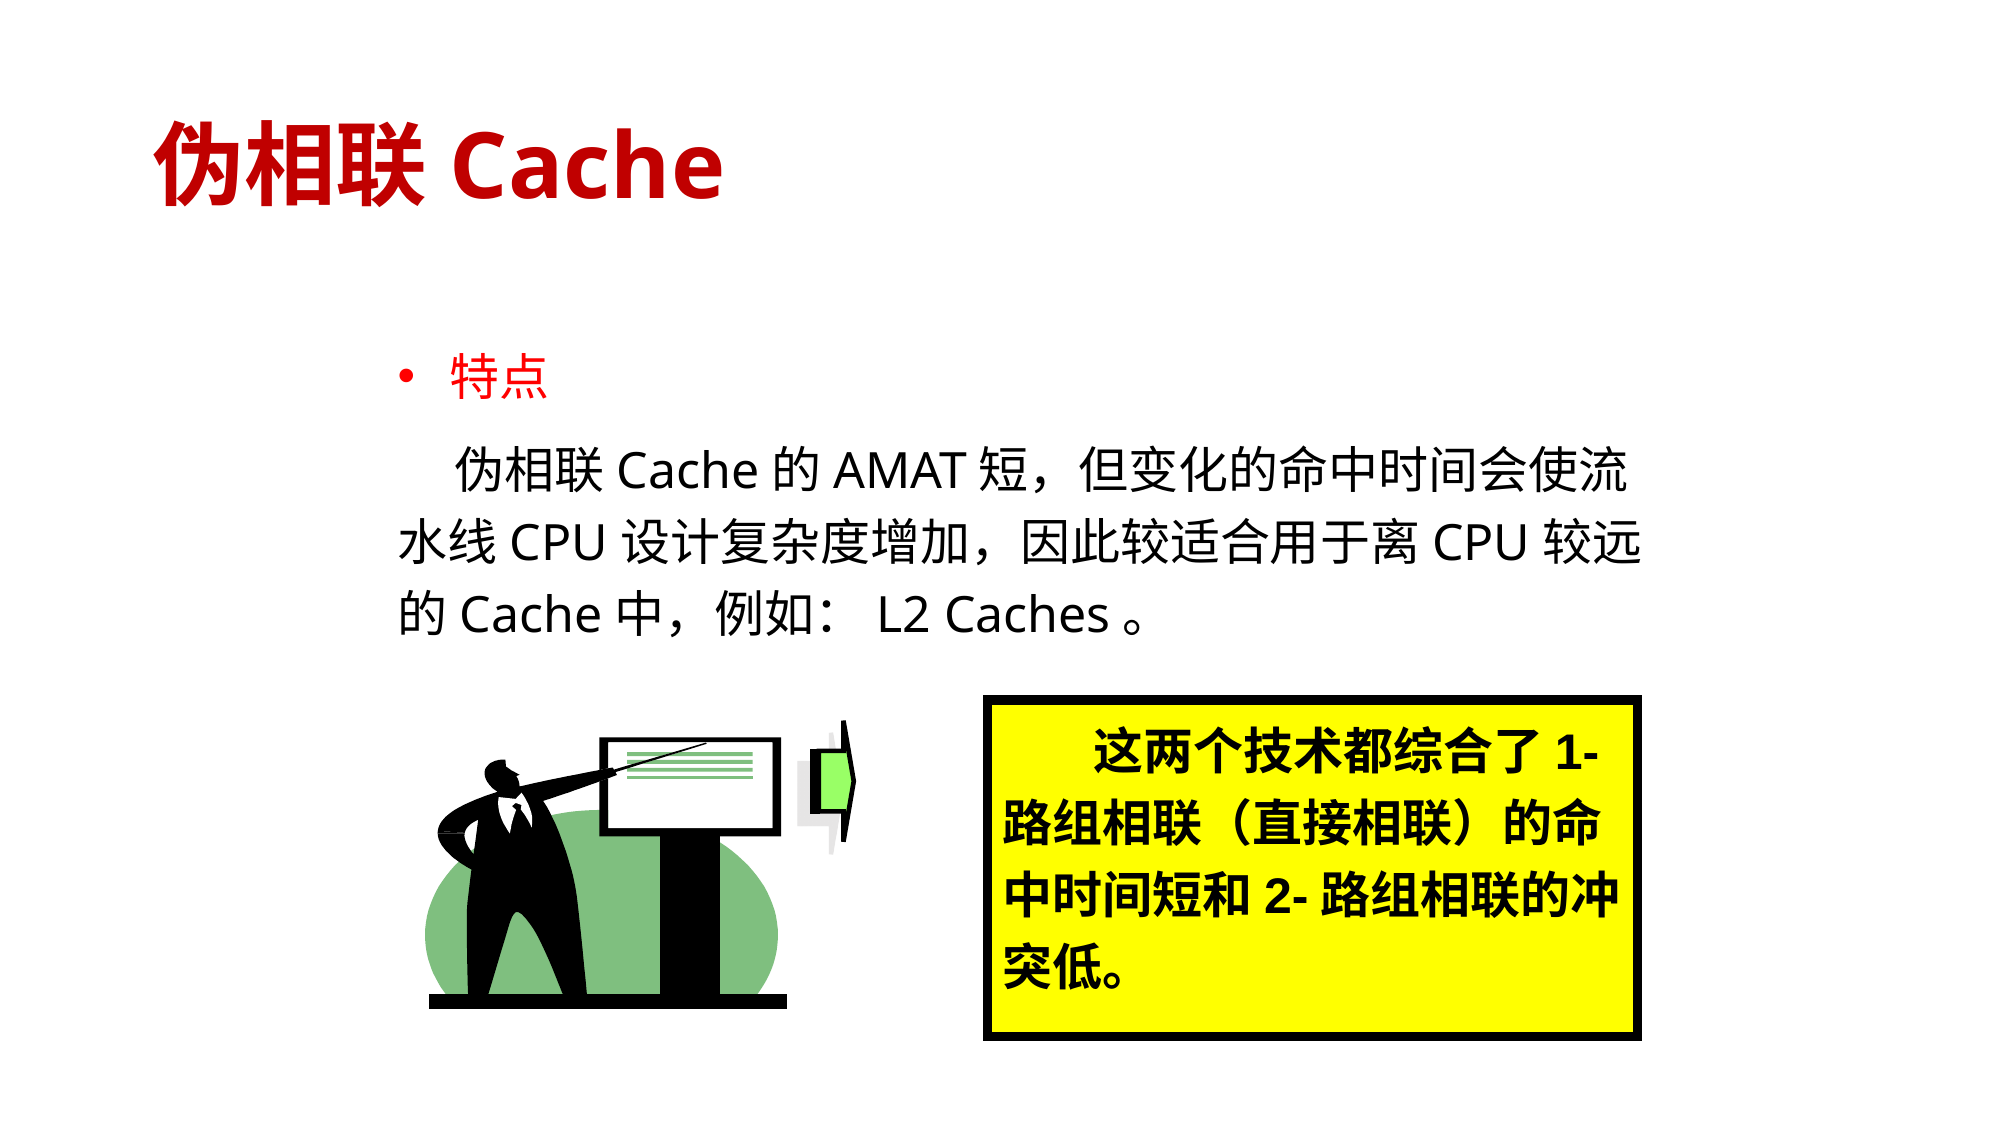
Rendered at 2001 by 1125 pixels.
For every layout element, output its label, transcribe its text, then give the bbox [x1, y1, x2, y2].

picture [424, 737, 788, 1010]
text_box 这两个技术都综合了1-路组相联（直接相联）的命中时间短和2-路组相联的冲突低。 [987, 699, 1638, 1037]
text_box [812, 720, 854, 842]
title 伪相联Cache [137, 59, 1863, 278]
list 特点 伪相联Cache的AMAT短，但变化的命中时间会使流水线CPU设计复杂度增加，因此较适合用于离CPU较远的Cache中，例如：L2 Caches。 [382, 326, 1689, 708]
